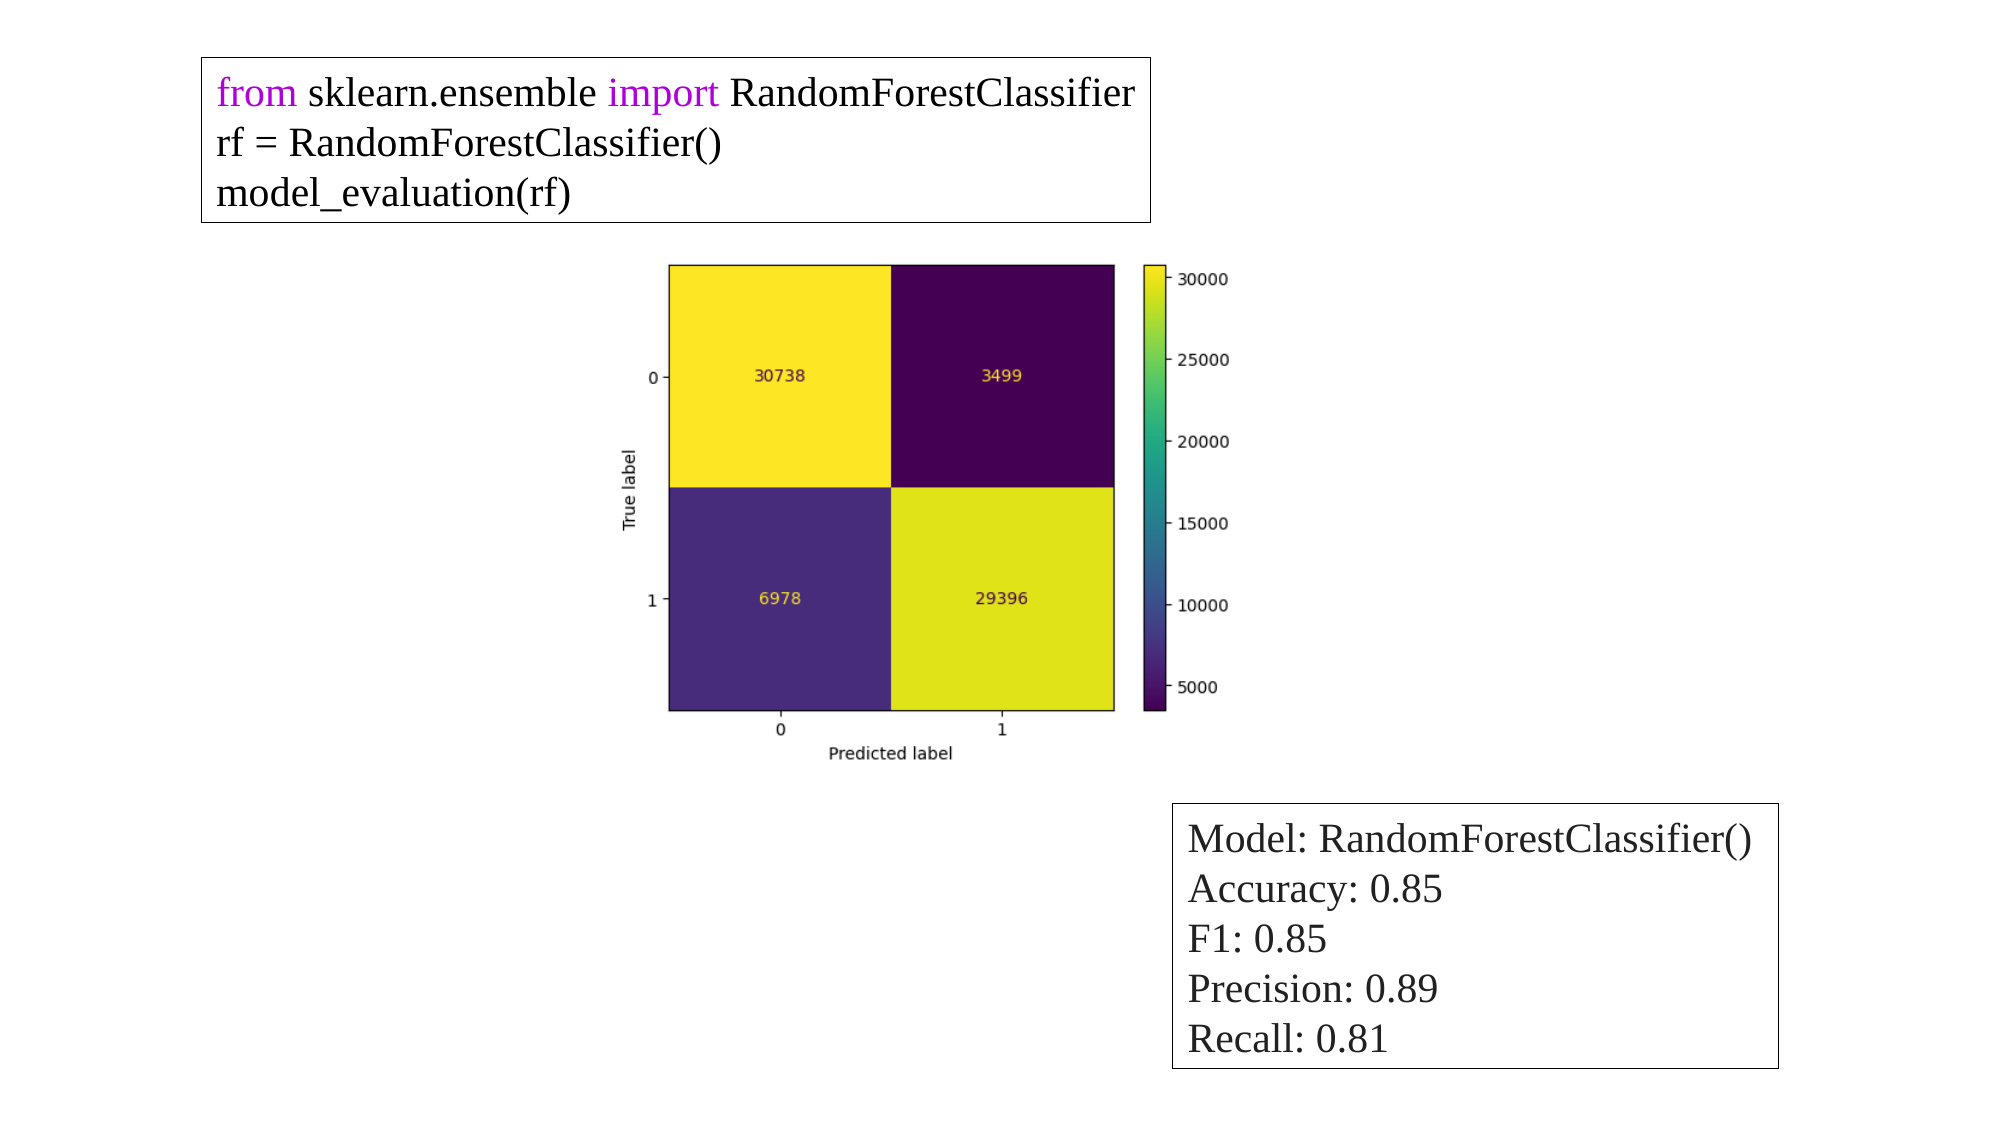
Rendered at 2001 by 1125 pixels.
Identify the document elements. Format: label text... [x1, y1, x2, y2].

text_box from sklearn.ensemble import RandomForestClassifier rf = RandomForestClassifier() model_evaluation(rf) [201, 57, 1151, 223]
picture [611, 254, 1241, 774]
text_box Model: RandomForestClassifier() Accuracy: 0.85 F1: 0.85 Precision: 0.89 Recall: 0.81 [1172, 803, 1779, 1069]
